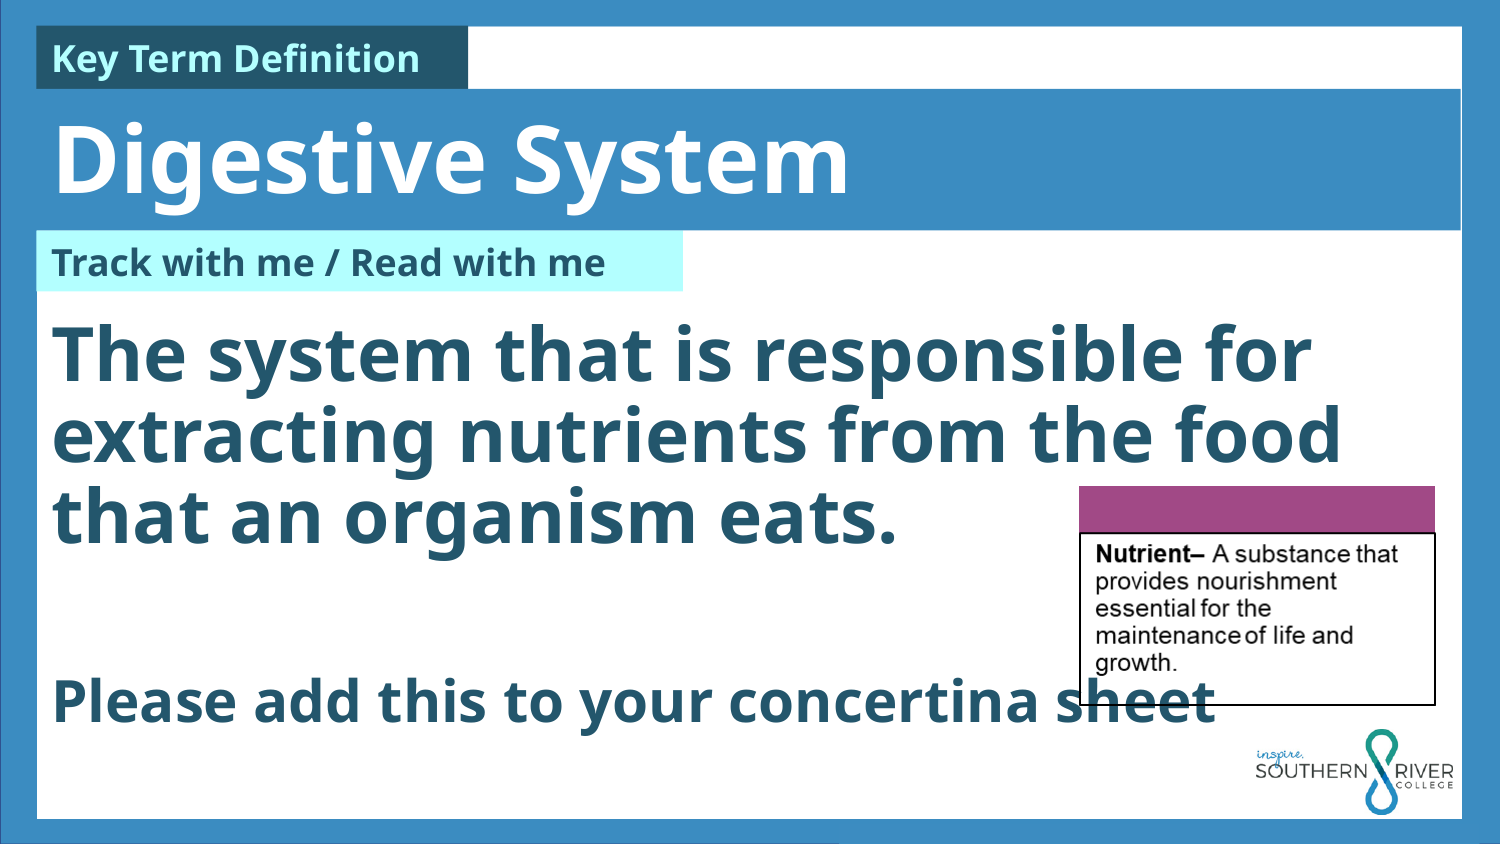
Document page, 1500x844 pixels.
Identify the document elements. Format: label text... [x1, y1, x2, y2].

list The system that is responsible for extracting nutrients from the food that an organism eats. Please add this to your concertina sheet [36, 293, 1461, 816]
picture [0, 0, 1500, 844]
list Digestive System [36, 88, 1461, 231]
